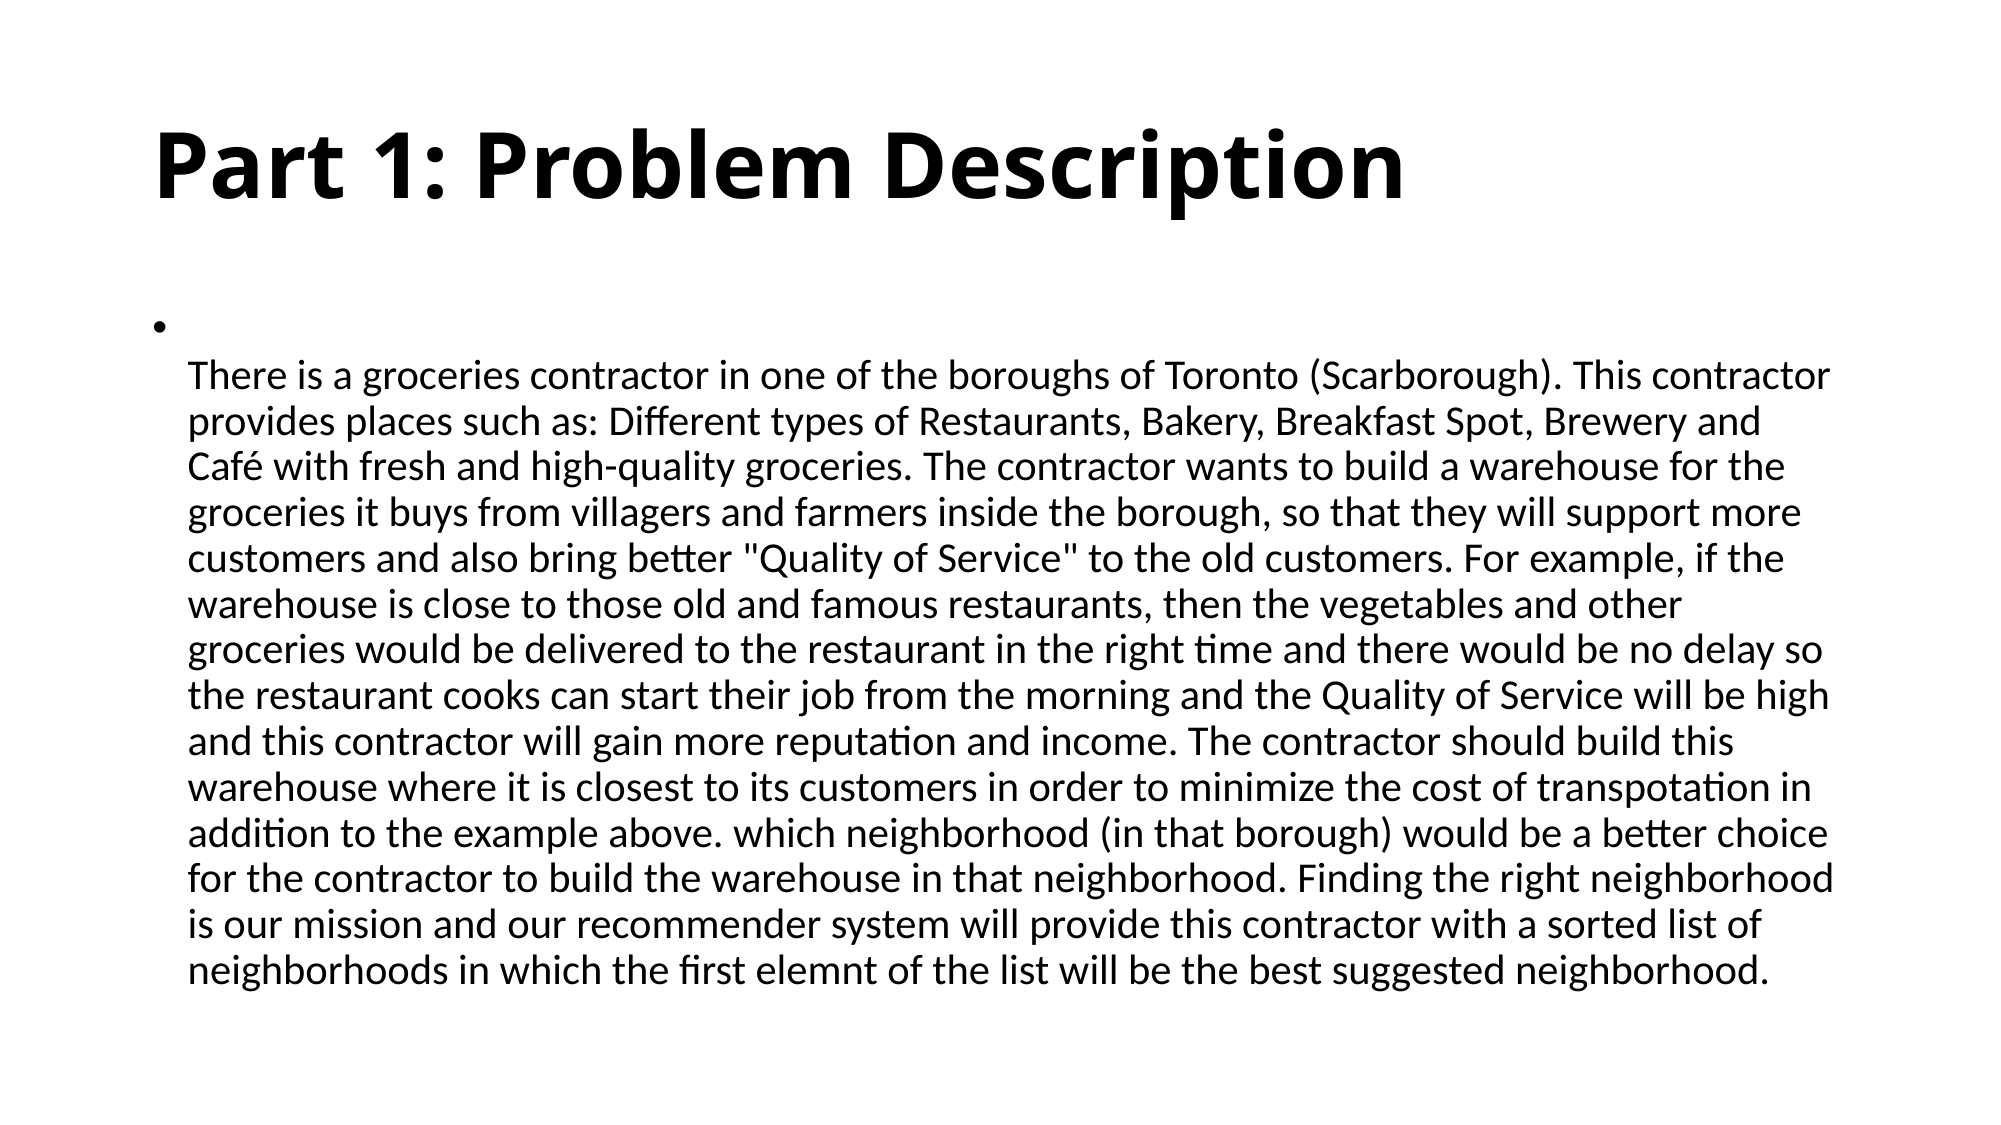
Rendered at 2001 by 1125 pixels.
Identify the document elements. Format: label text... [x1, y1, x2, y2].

title Part 1: Problem Description [137, 59, 1863, 278]
list There is a groceries contractor in one of the boroughs of Toronto (Scarborough). This contractor provides places such as: Different types of Restaurants, Bakery, Breakfast Spot, Brewery and Café with fresh and high-quality groceries. The contractor wants to build a warehouse for the groceries it buys from villagers and farmers inside the borough, so that they will support more customers and also bring better "Quality of Service" to the old customers. For example, if the warehouse is close to those old and famous restaurants, then the vegetables and other groceries would be delivered to the restaurant in the right time and there would be no delay so the restaurant cooks can start their job from the morning and the Quality of Service will be high and this contractor will gain more reputation and income. The contractor should build this warehouse where it is closest to its customers in order to minimize the cost of transpotation in addition to the example above. which neighborhood (in that borough) would be a better choice for the contractor to build the warehouse in that neighborhood. Finding the right neighborhood is our mission and our recommender system will provide this contractor with a sorted list of neighborhoods in which the first elemnt of the list will be the best suggested neighborhood. [137, 299, 1863, 1014]
